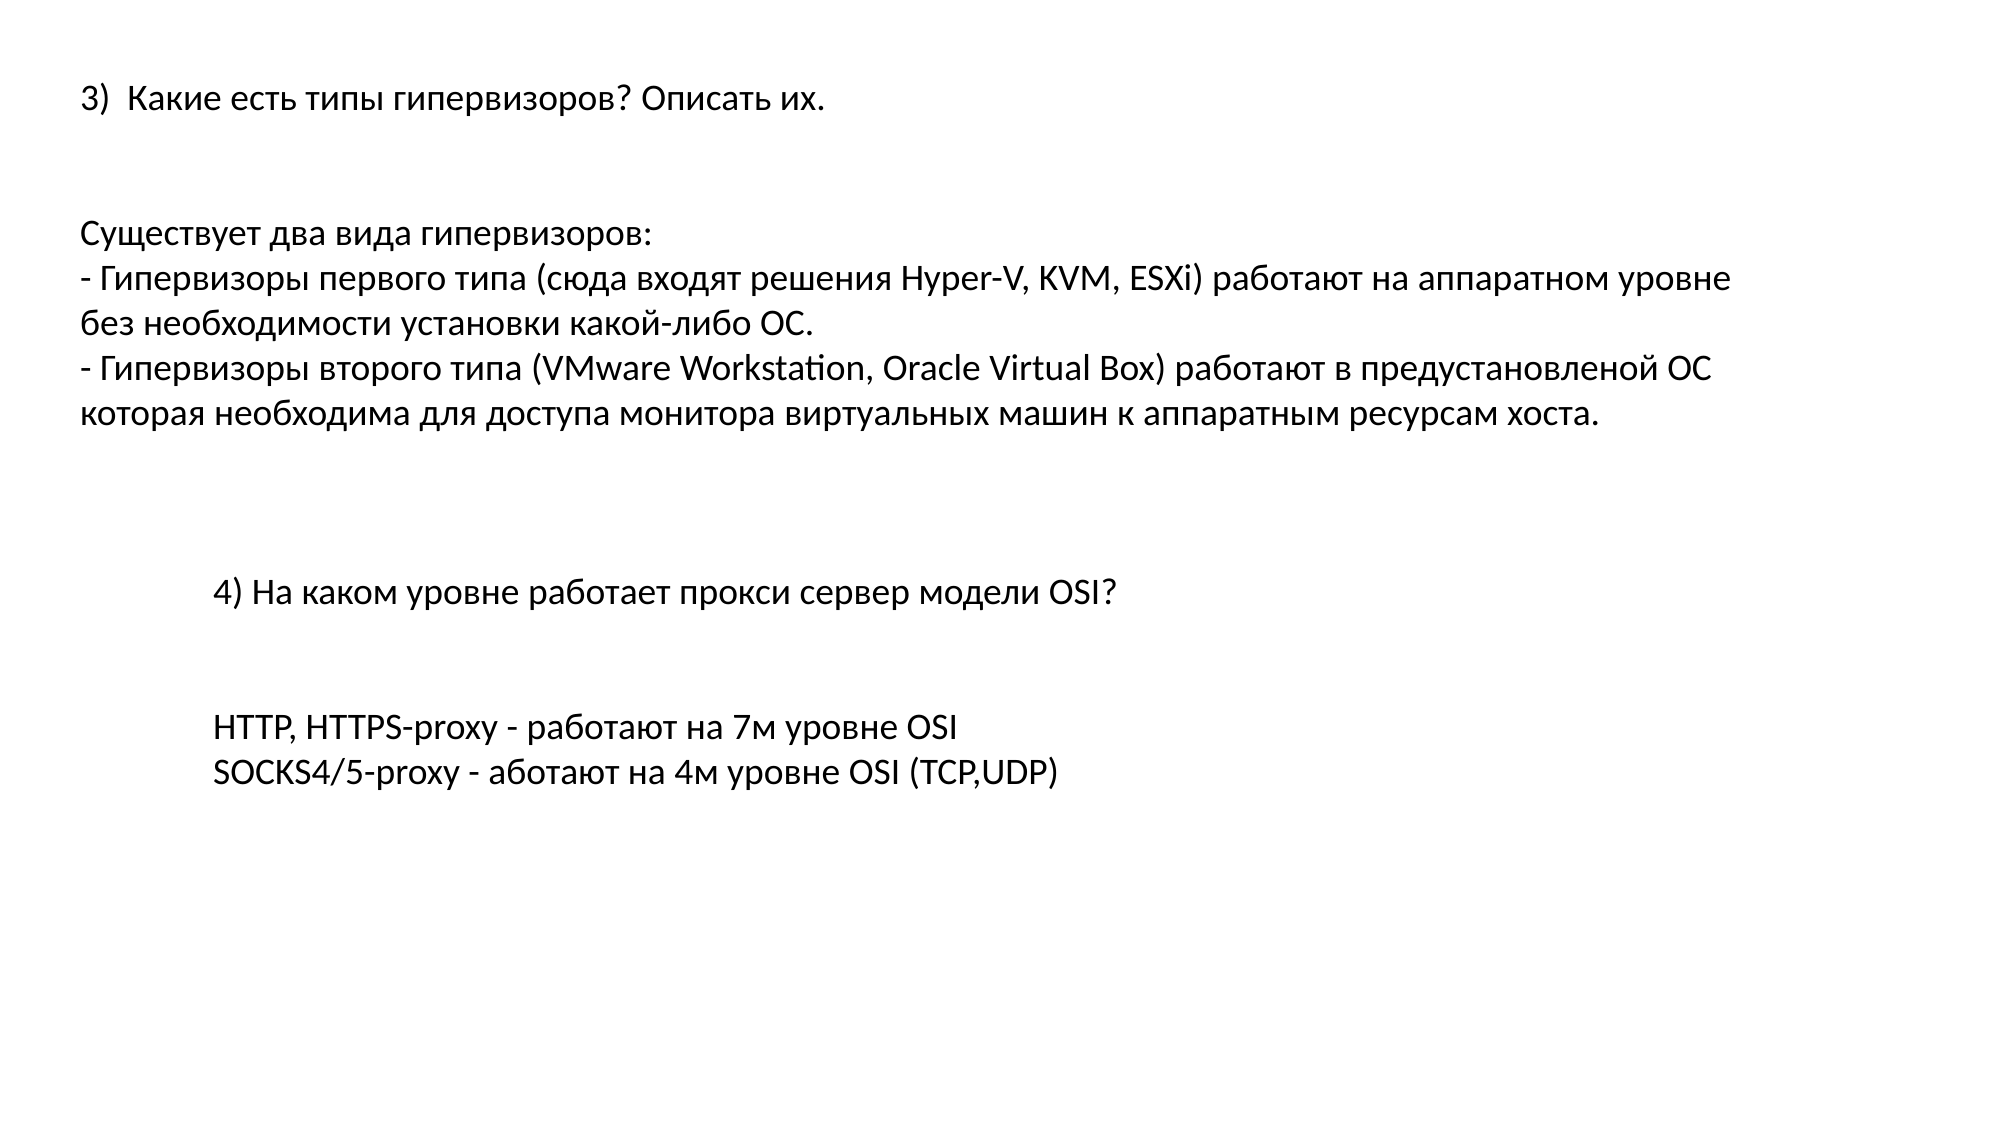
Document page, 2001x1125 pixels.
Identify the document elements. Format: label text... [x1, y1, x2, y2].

text_box 4) На каком уровне работает прокси сервер модели OSI? HTTP, HTTPS-proxy - работают на 7м уровне OSI SOCKS4/5-proxy - аботают на 4м уровне OSI (TCP,UDP) [198, 559, 1134, 800]
text_box 3) Какие есть типы гипервизоров? Описать их. Существует два вида гипервизоров: - Гипервизоры первого типа (сюда входят решения Hyper-V, KVM, ESXi) работают на аппаратном уровне без необходимости установки какой-либо ОС. - Гипервизоры второго типа (VMware Workstation, Oracle Virtual Box) работают в предустановленой ОС которая необходима для доступа монитора виртуальных машин к аппаратным ресурсам хоста. [65, 65, 1787, 441]
